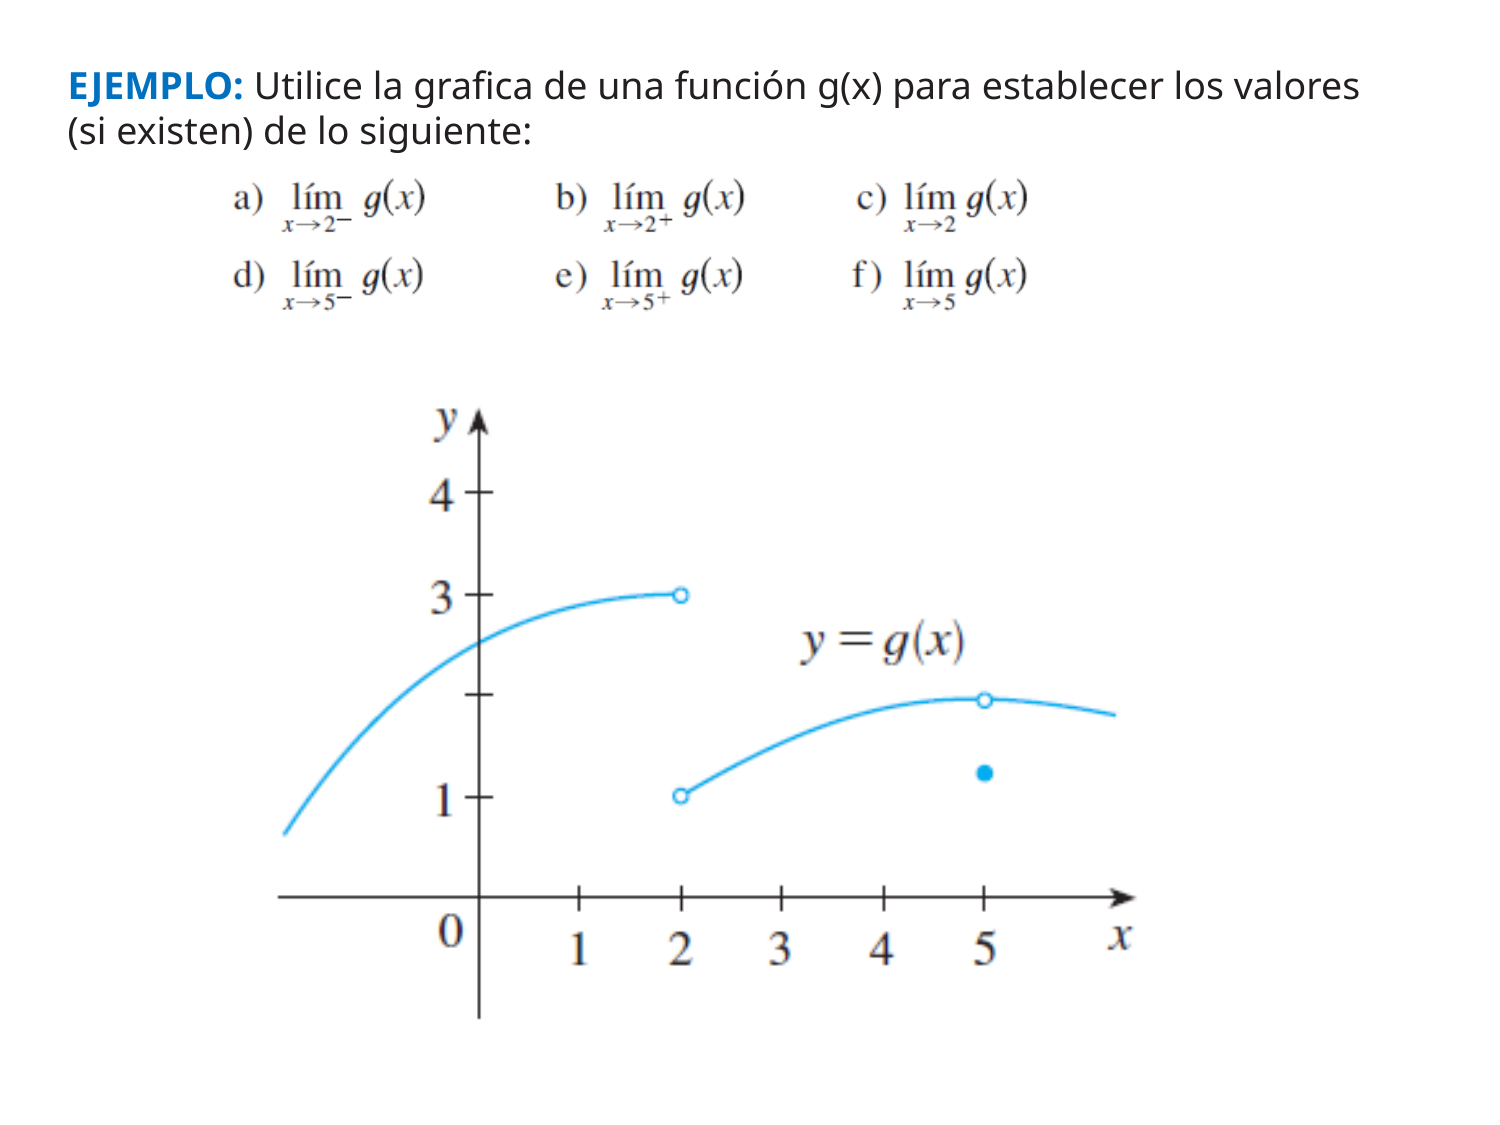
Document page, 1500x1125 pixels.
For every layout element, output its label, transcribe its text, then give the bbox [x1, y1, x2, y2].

picture [229, 361, 1173, 1036]
text_box EJEMPLO: Utilice la grafica de una función g(x) para establecer los valores (si existen) de lo siguiente: [53, 54, 1388, 160]
picture [206, 163, 1054, 319]
